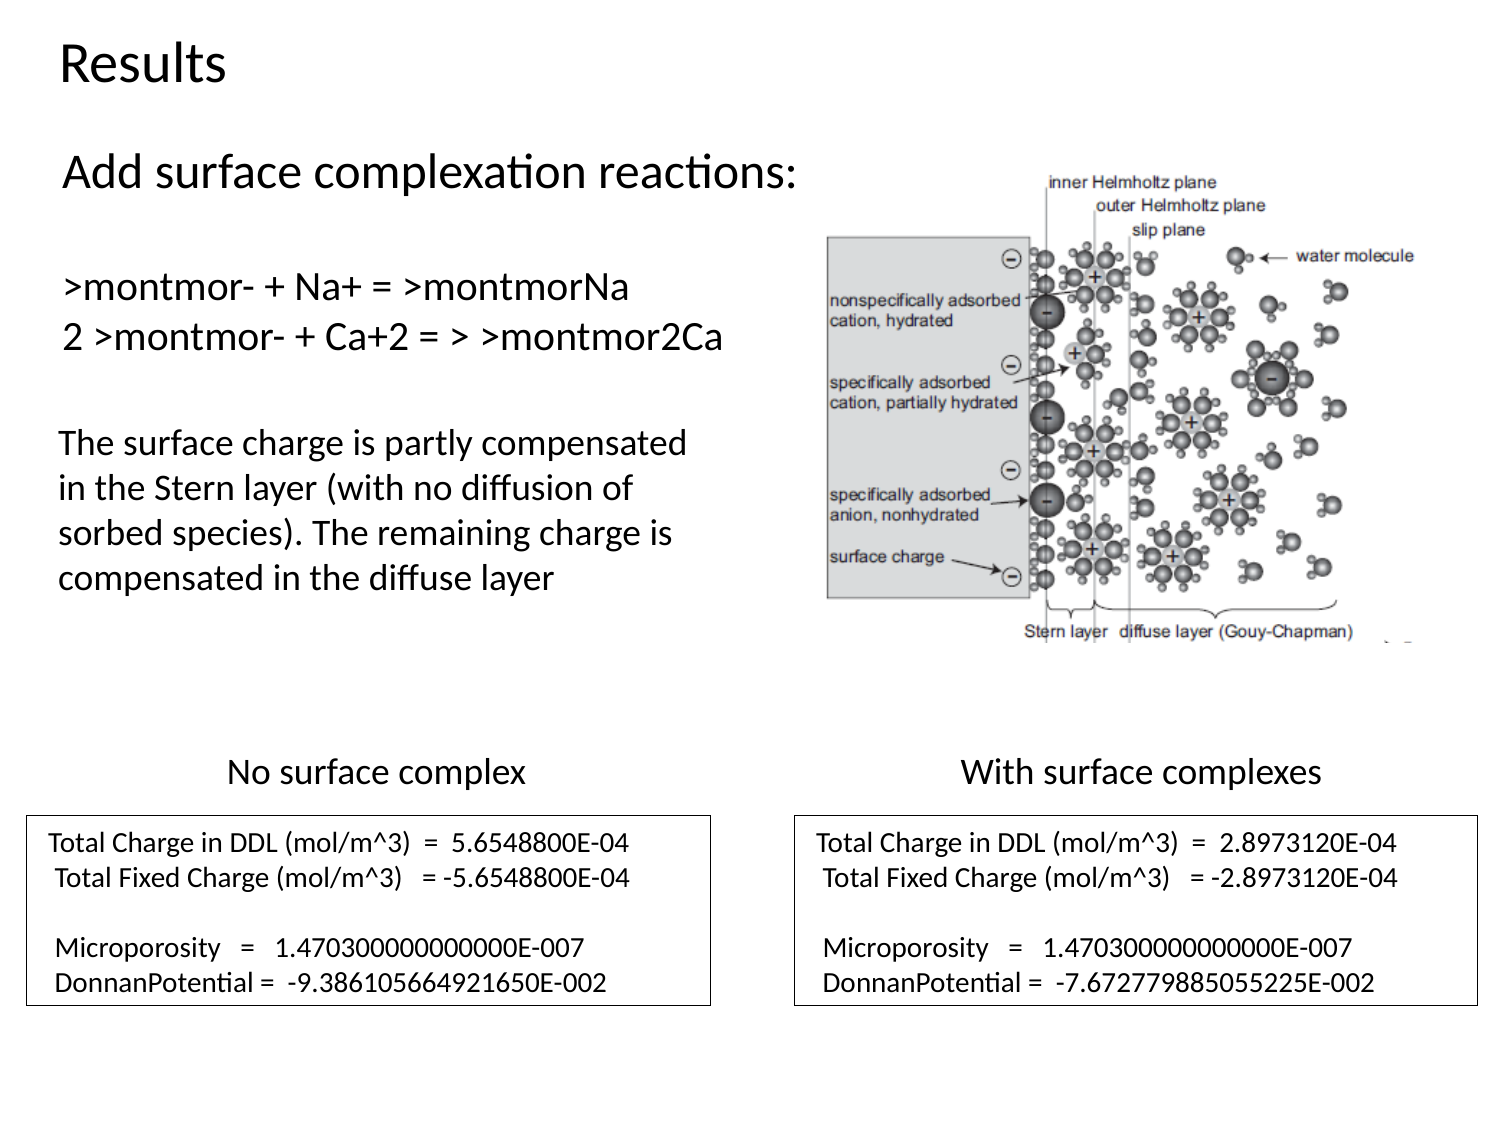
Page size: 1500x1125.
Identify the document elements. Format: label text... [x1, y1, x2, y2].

text_box No surface complex [212, 739, 542, 800]
text_box Total Charge in DDL (mol/m^3) = 2.8973120E-04 Total Fixed Charge (mol/m^3) = -2.8973120E-04 Microporosity = 1.470300000000000E-007 DonnanPotential = -7.672779885055225E-002 [794, 815, 1478, 1006]
text_box The surface charge is partly compensated in the Stern layer (with no diffusion of sorbed species). The remaining charge is compensated in the diffuse layer [43, 410, 711, 606]
text_box Results [44, 16, 243, 102]
picture [817, 171, 1432, 643]
text_box With surface complexes [945, 739, 1338, 800]
text_box Add surface complexation reactions: >montmor- + Na+ = >montmorNa 2 >montmor- + Ca+2 = > >montmor2Ca [47, 131, 814, 367]
text_box Total Charge in DDL (mol/m^3) = 5.6548800E-04 Total Fixed Charge (mol/m^3) = -5.6548800E-04 Microporosity = 1.470300000000000E-007 DonnanPotential = -9.386105664921650E-002 [26, 815, 711, 1006]
